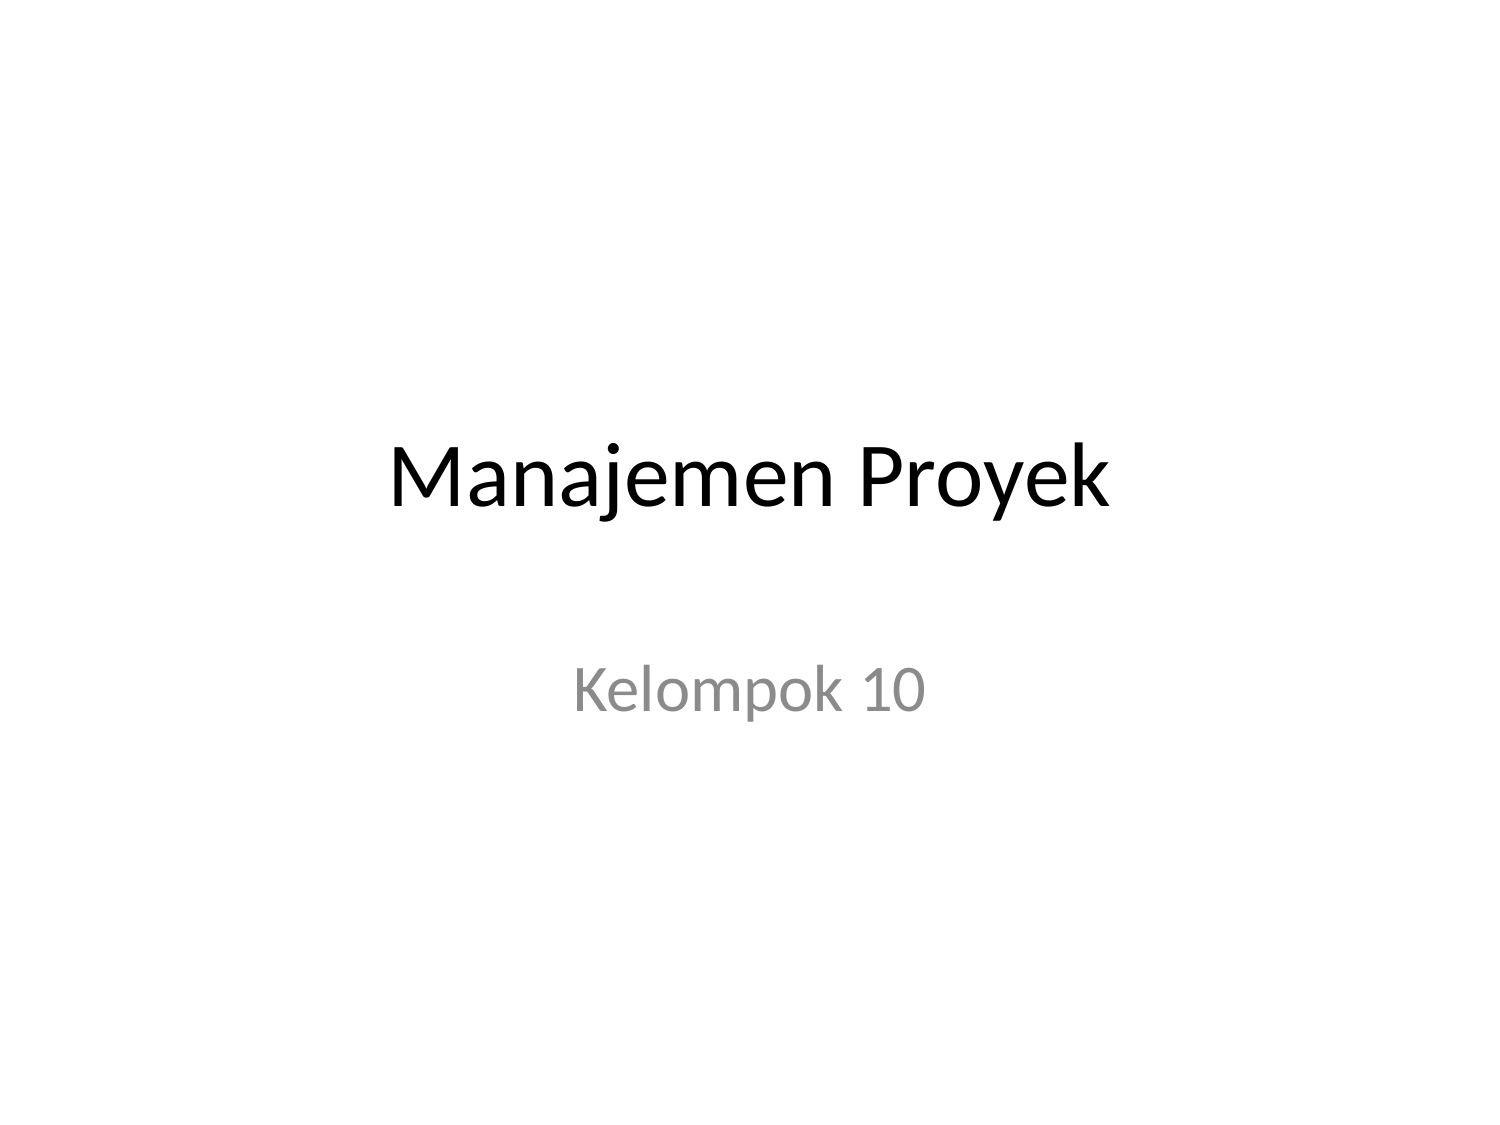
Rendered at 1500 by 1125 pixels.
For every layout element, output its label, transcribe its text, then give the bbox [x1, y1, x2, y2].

subtitle Kelompok 10 [225, 637, 1275, 925]
title Manajemen Proyek [112, 349, 1388, 591]
